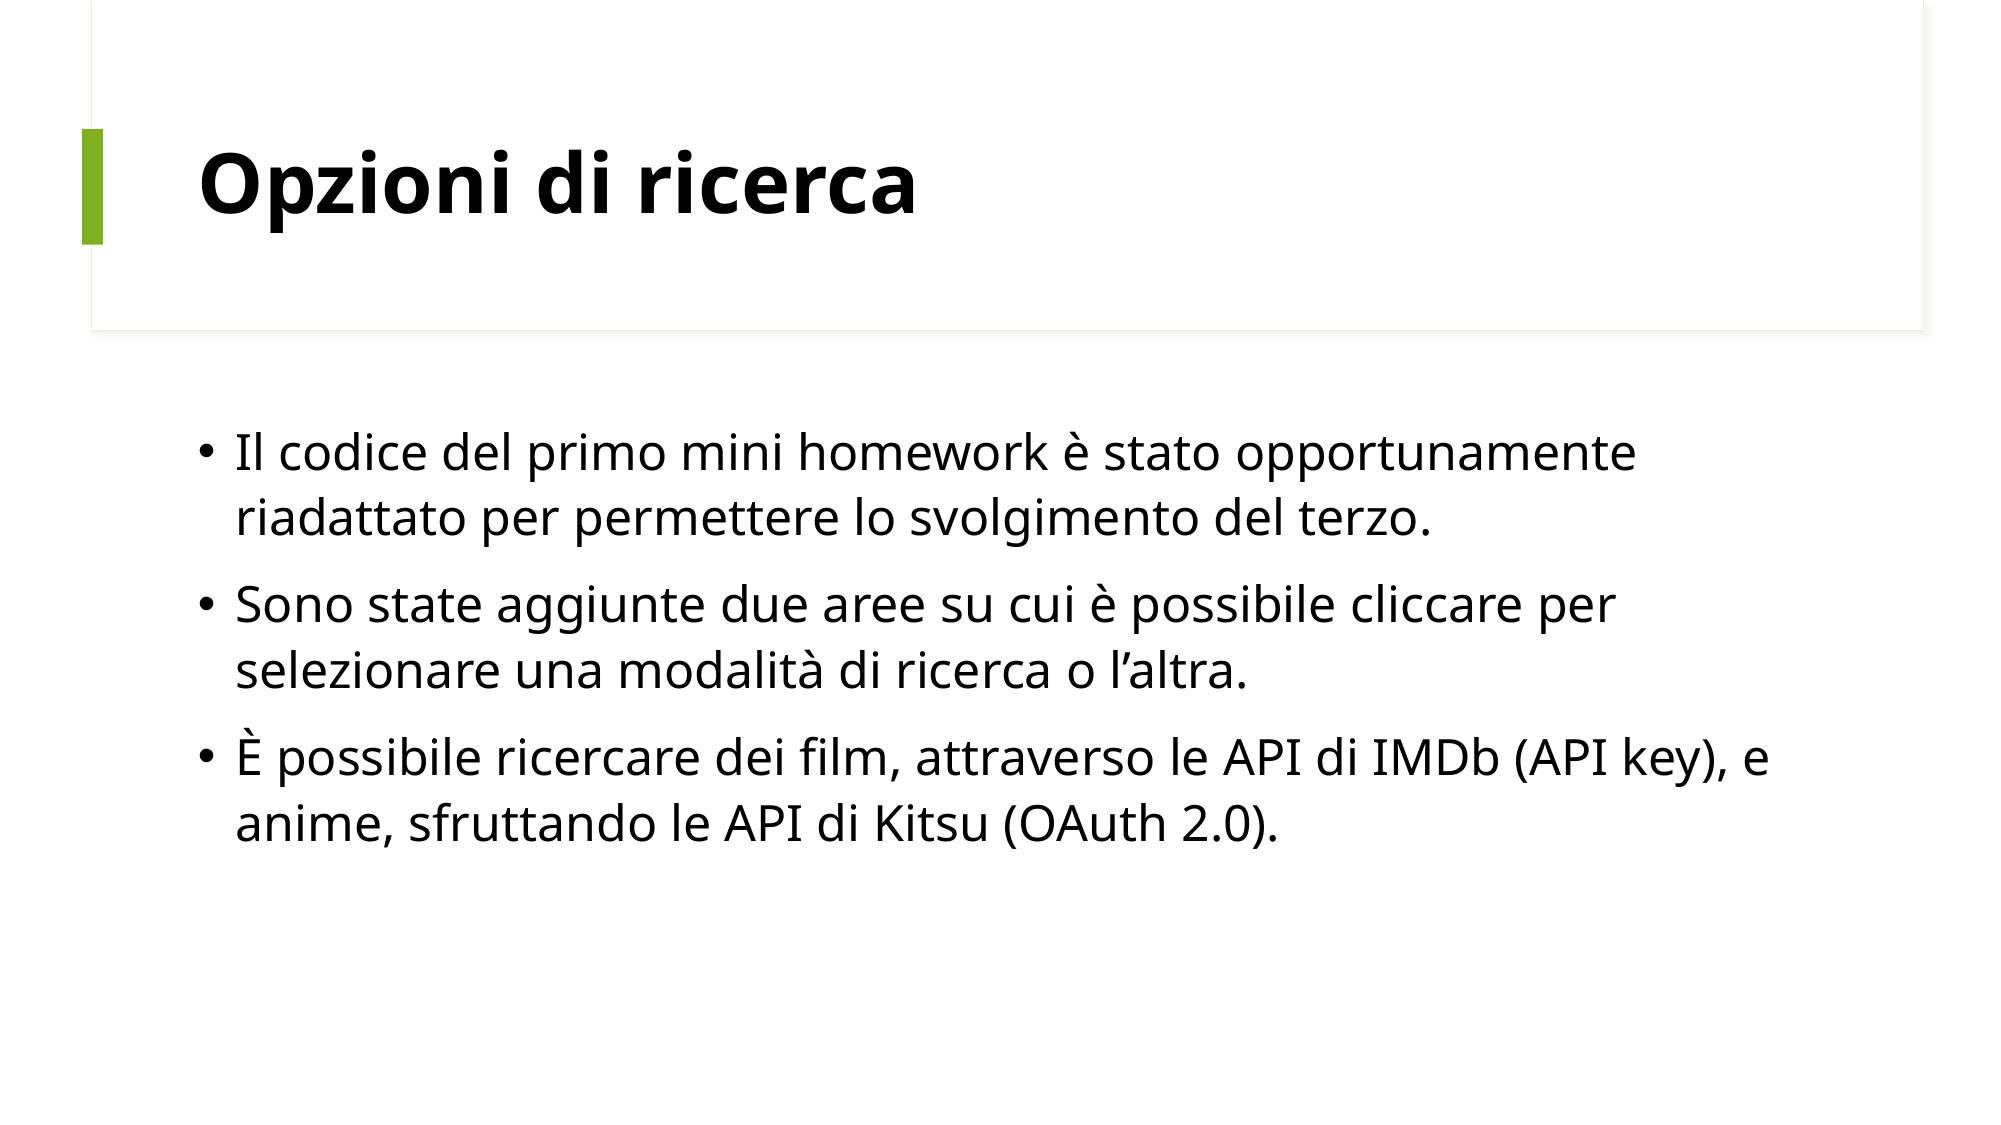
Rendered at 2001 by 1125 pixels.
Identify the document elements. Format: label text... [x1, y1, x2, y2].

title Opzioni di ricerca [183, 90, 1851, 284]
list Il codice del primo mini homework è stato opportunamente riadattato per permettere lo svolgimento del terzo. Sono state aggiunte due aree su cui è possibile cliccare per selezionare una modalità di ricerca o l’altra. È possibile ricercare dei film, attraverso le API di IMDb (API key), e anime, sfruttando le API di Kitsu (OAuth 2.0). [183, 406, 1851, 1013]
